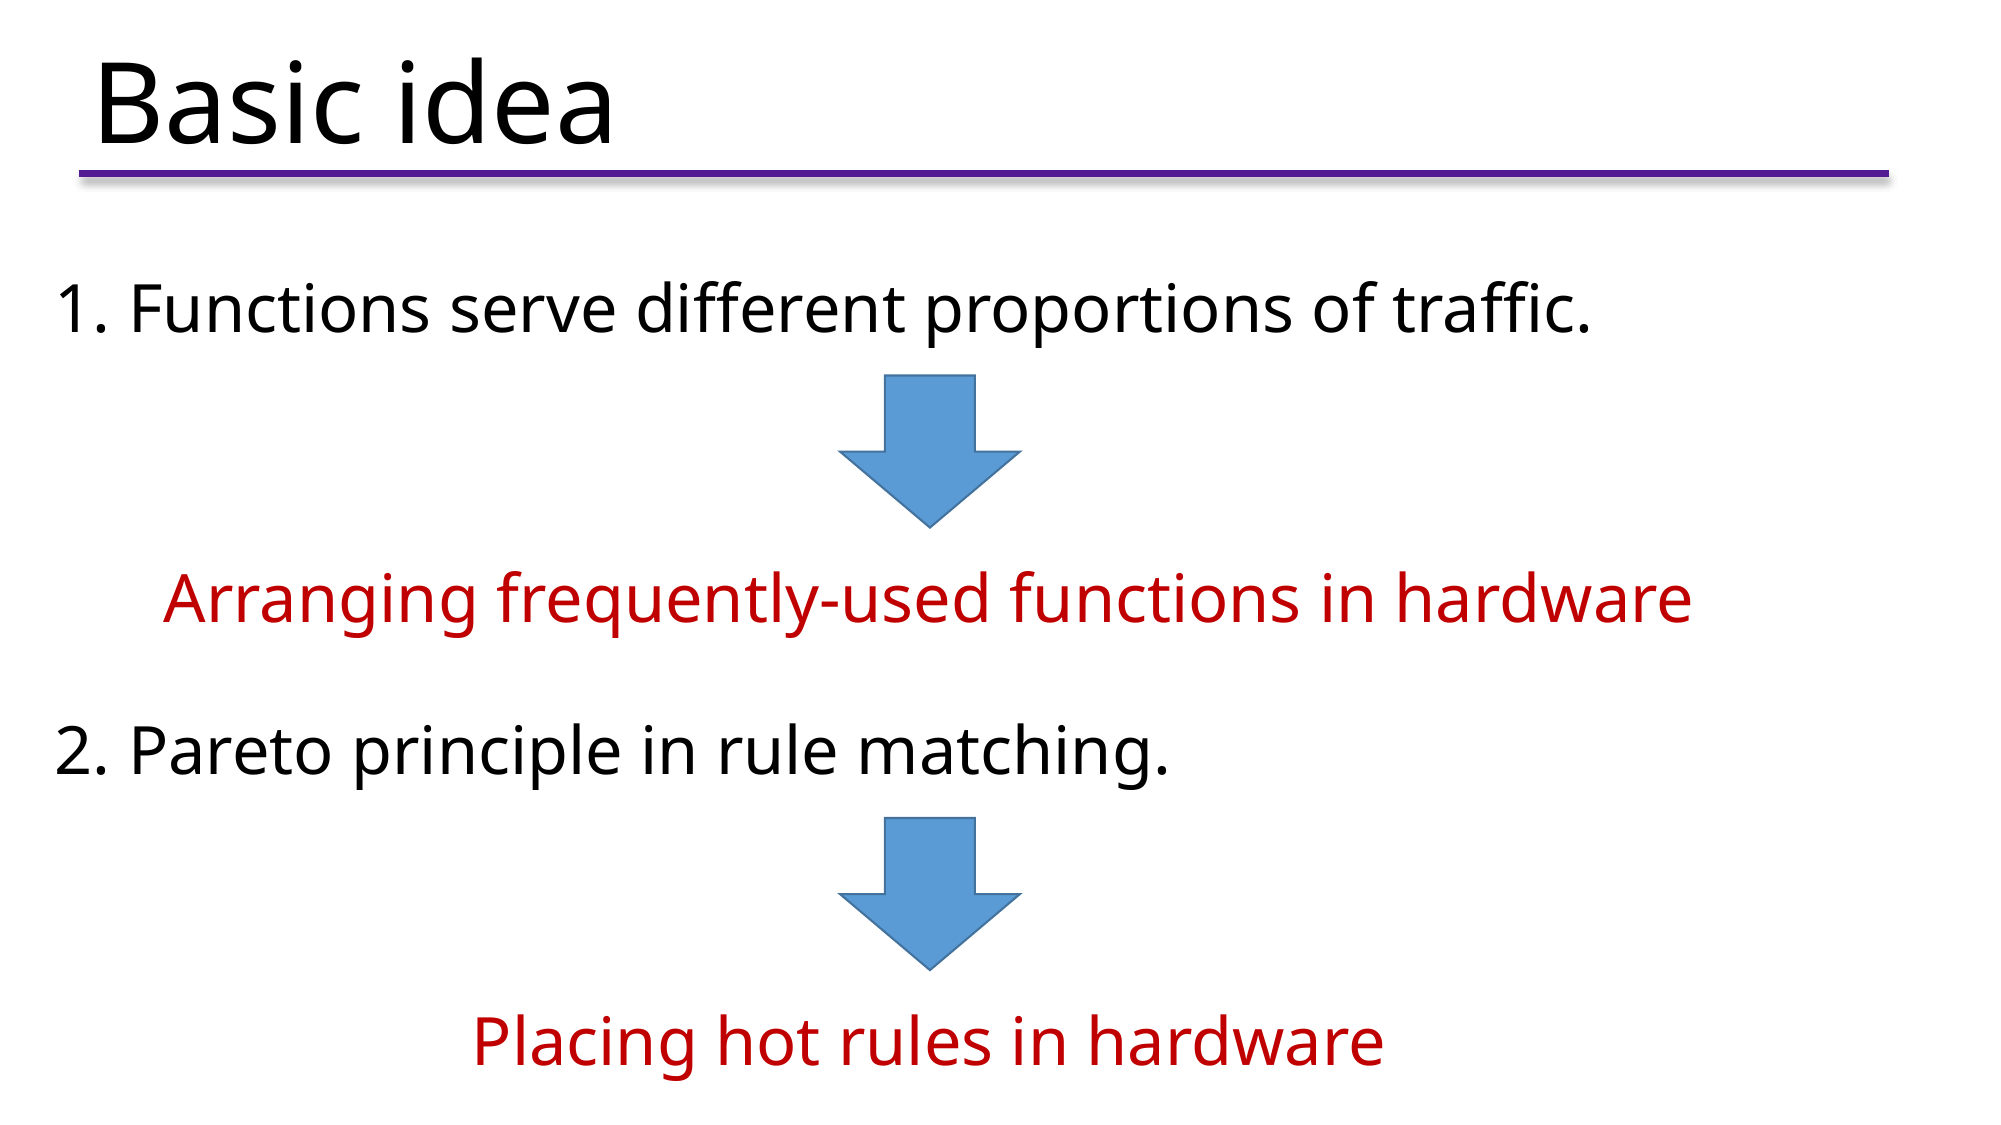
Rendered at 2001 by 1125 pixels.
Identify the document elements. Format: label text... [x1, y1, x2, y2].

text_box 1. Functions serve different proportions of traffic. [39, 258, 1820, 353]
text_box Basic idea [76, 24, 634, 174]
text_box Placing hot rules in hardware [457, 991, 1403, 1086]
text_box [837, 816, 1023, 972]
text_box 2. Pareto principle in rule matching. [39, 700, 1969, 796]
text_box Arranging frequently-used functions in hardware [148, 548, 1712, 644]
text_box [837, 374, 1023, 529]
